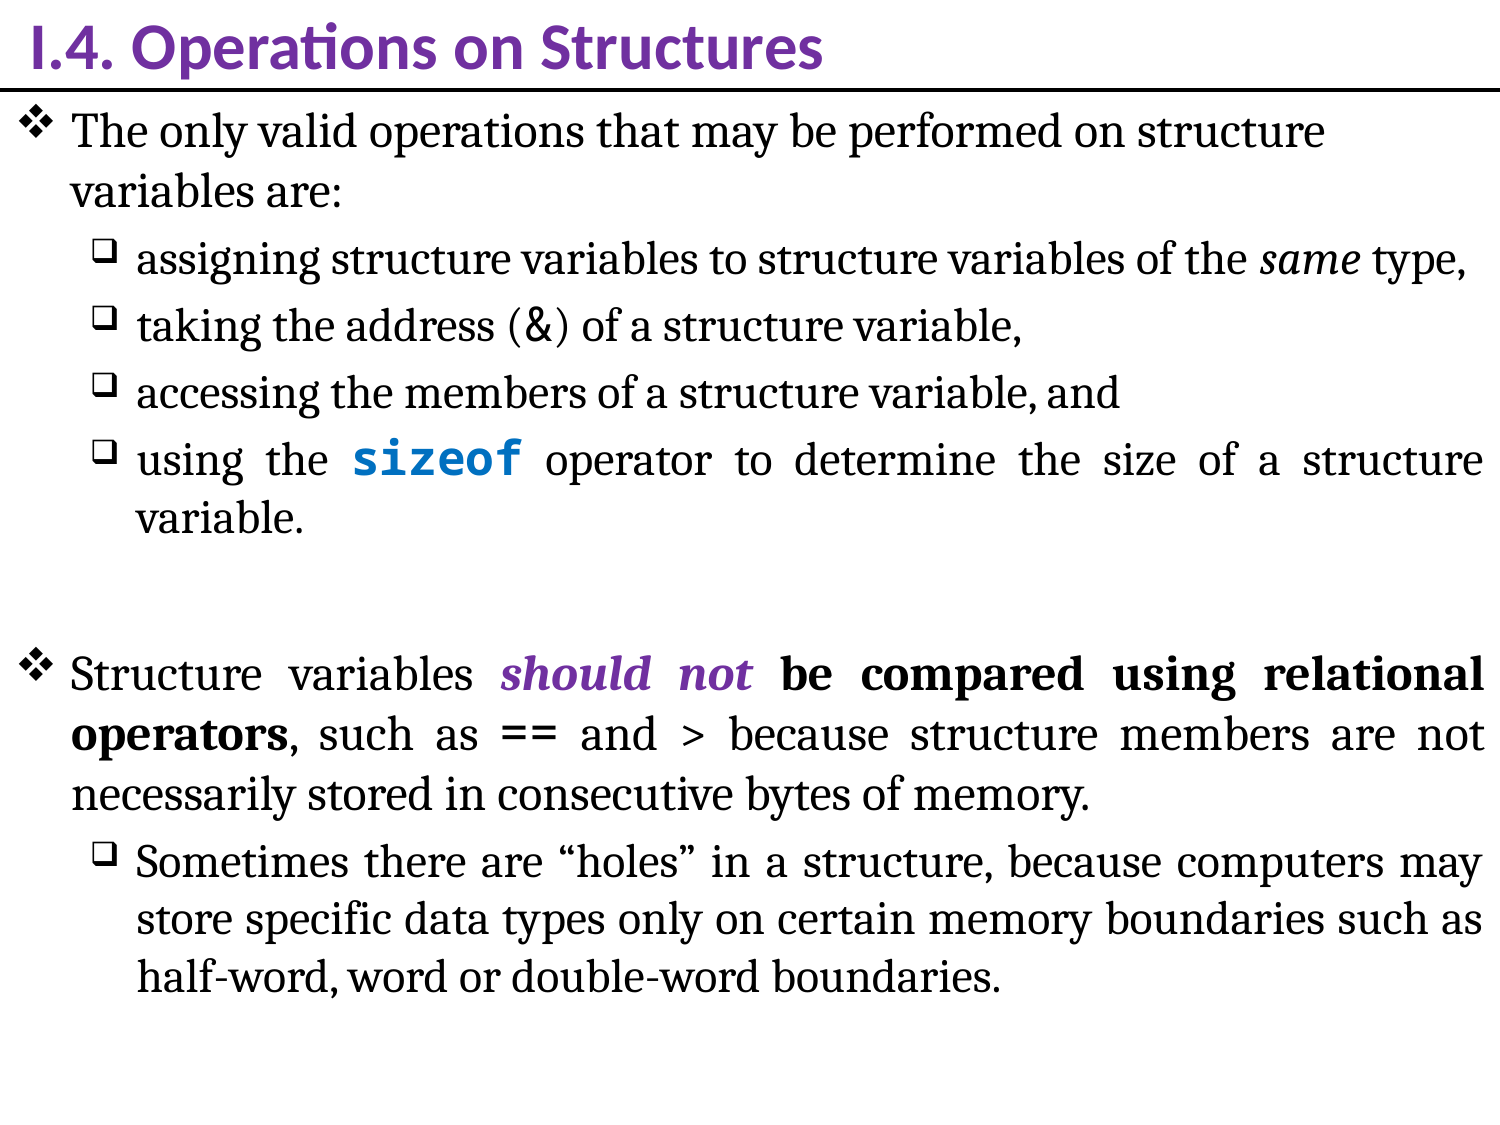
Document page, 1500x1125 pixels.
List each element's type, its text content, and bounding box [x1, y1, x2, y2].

list The only valid operations that may be performed on structure variables are: assigning structure variables to structure variables of the same type, taking the address (&) of a structure variable, accessing the members of a structure variable, and using the sizeof operator to determine the size of a structure variable. Structure variables should not be compared using relational operators, such as == and > because structure members are not necessarily stored in consecutive bytes of memory. Sometimes there are “holes” in a structure, because computers may store specific data types only on certain memory boundaries such as half-word, word or double-word boundaries. [0, 90, 1500, 1125]
title I.4. Operations on Structures [0, 0, 1500, 90]
